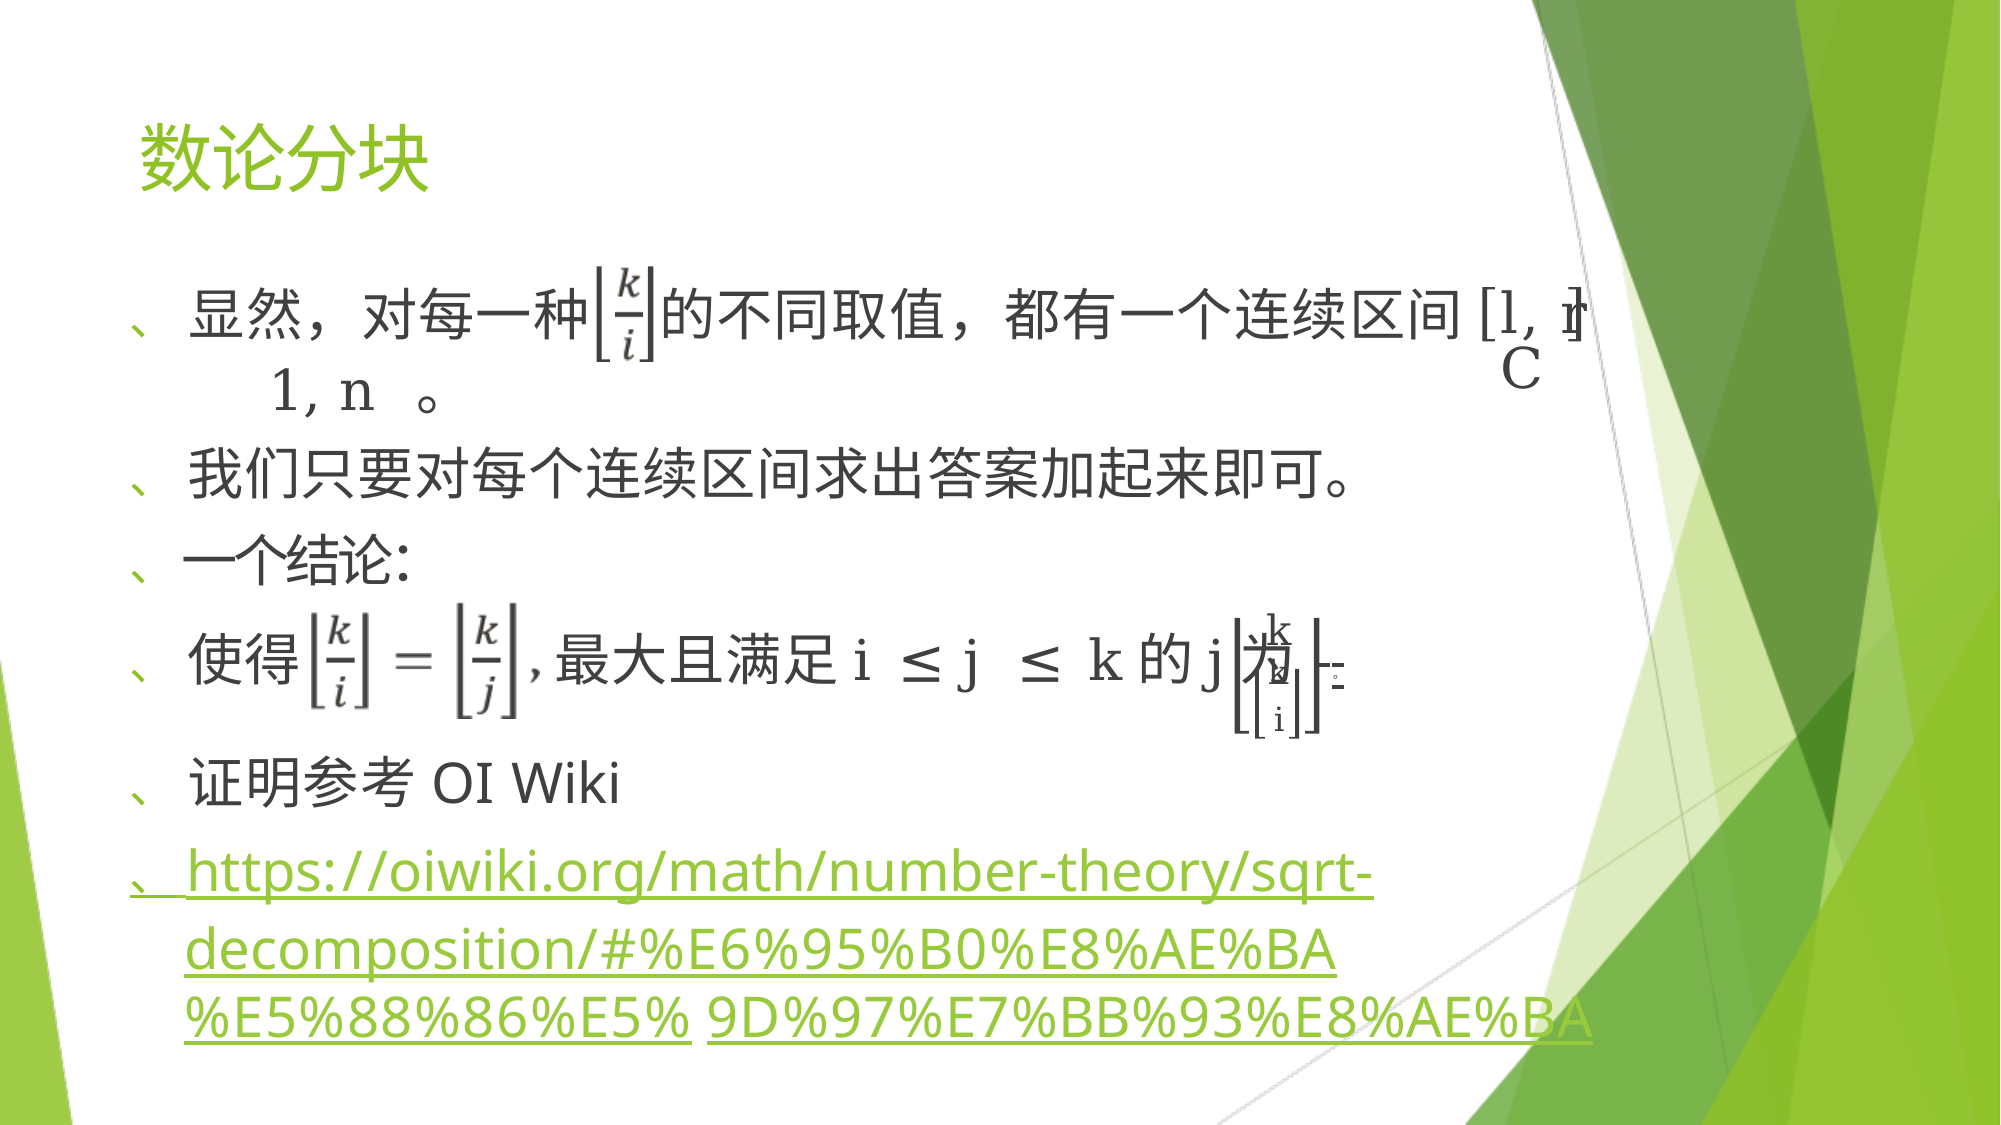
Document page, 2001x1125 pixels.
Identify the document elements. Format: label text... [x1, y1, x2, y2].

text_box 数论分块 、 显然，对每一种 的不同取值，都有一个连续区间 1, n 。 、 我们只要对每个连续区间求出答案加起来即可。 、 一个结论： 、 使得 最大且满足i ≤ j ≤ k的j为 、 证明参考OI Wiki 、 https://oiwiki.org/math/number-theory/sqrt- decomposition/#%E6%95%B0%E8%AE%BA%E5%88%86%E5% 9D%97%E7%BB%93%E8%AE%BA [127, 104, 1217, 1028]
picture [1217, 0, 2000, 1125]
picture [615, 267, 643, 361]
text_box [1255, 665, 1300, 739]
picture [0, 658, 74, 1125]
picture [311, 602, 540, 719]
